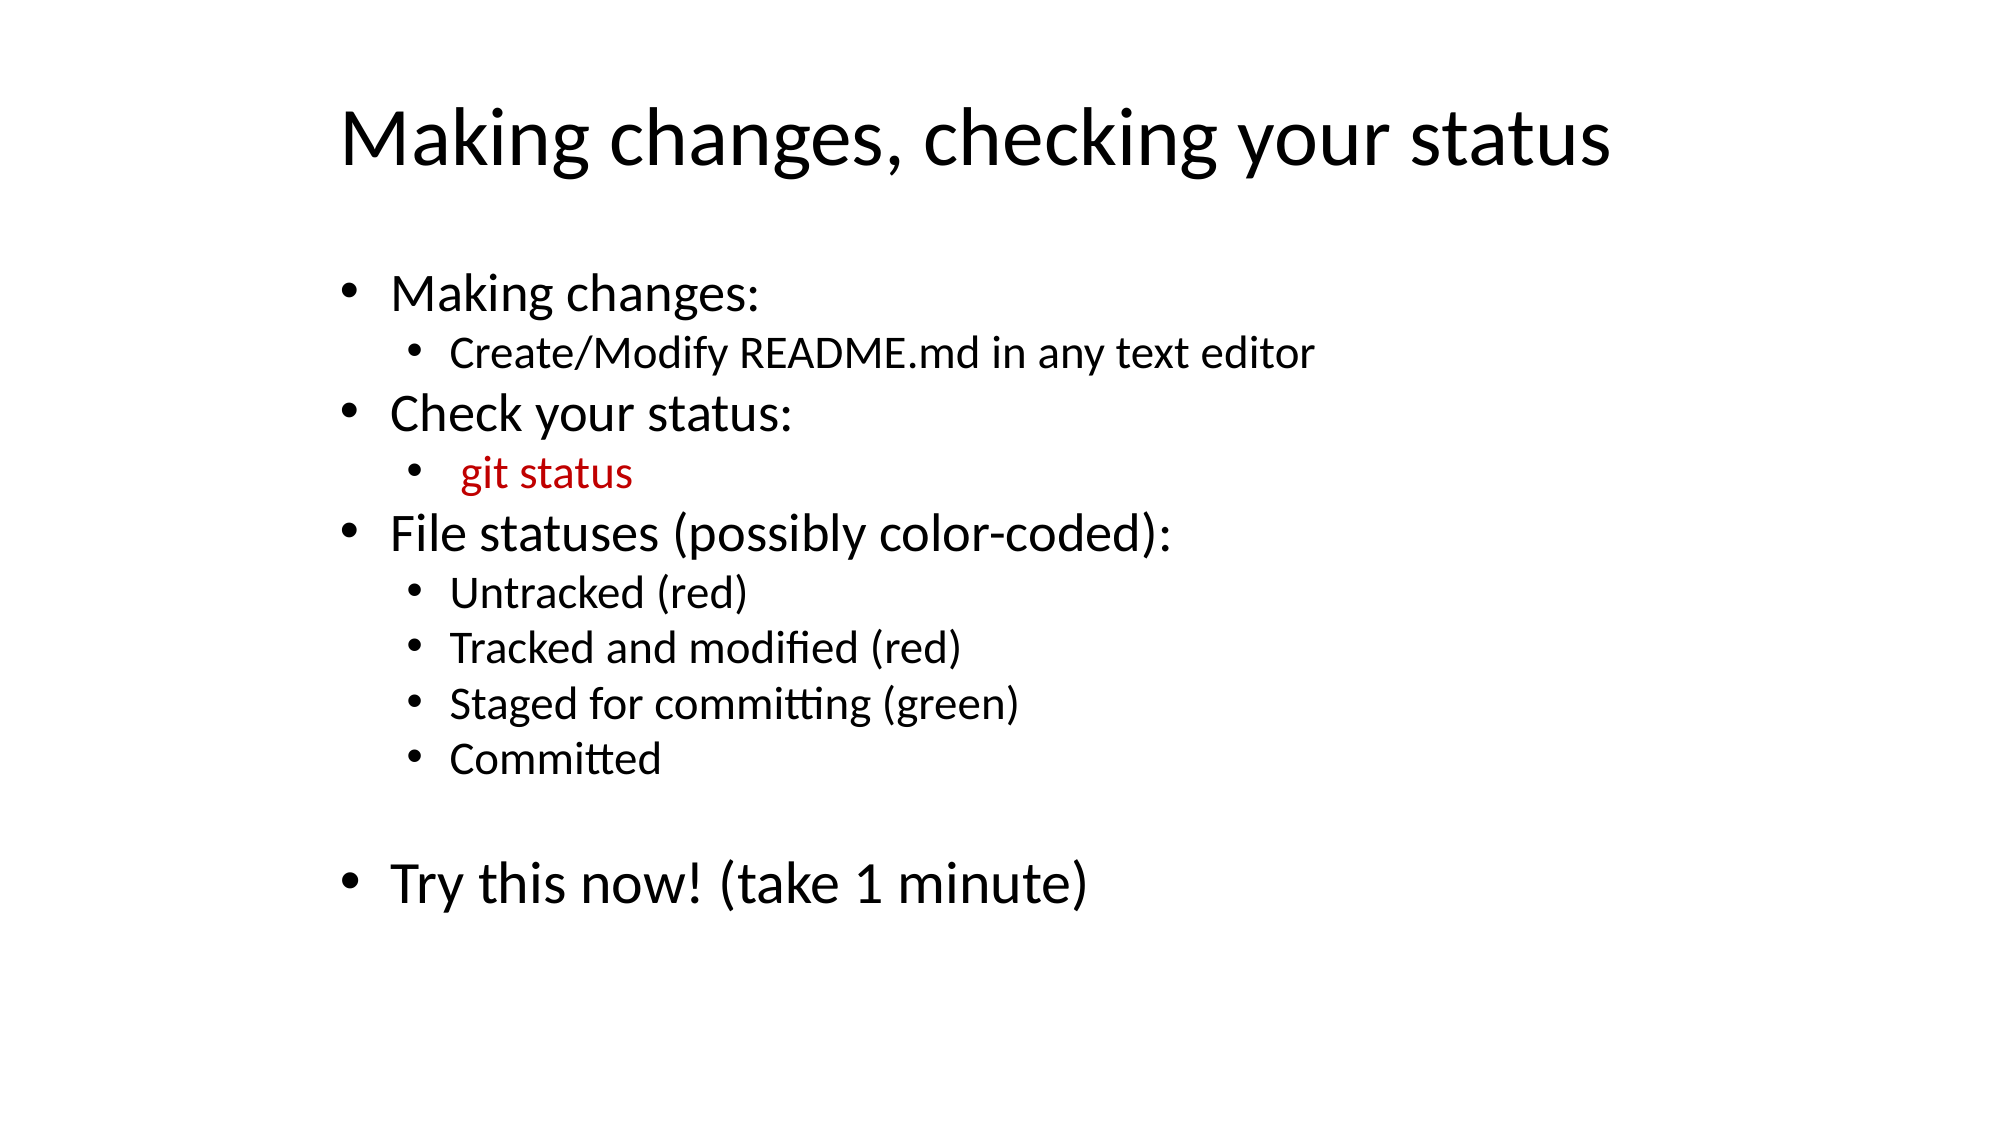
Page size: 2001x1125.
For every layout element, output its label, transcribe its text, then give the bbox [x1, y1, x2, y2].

list Making changes: Create/Modify README.md in any text editor Check your status: git status File statuses (possibly color-coded): Untracked (red) Tracked and modified (red) Staged for committing (green) Committed Try this now! (take 1 minute) [324, 262, 1675, 1005]
title Making changes, checking your status [324, 45, 1675, 233]
